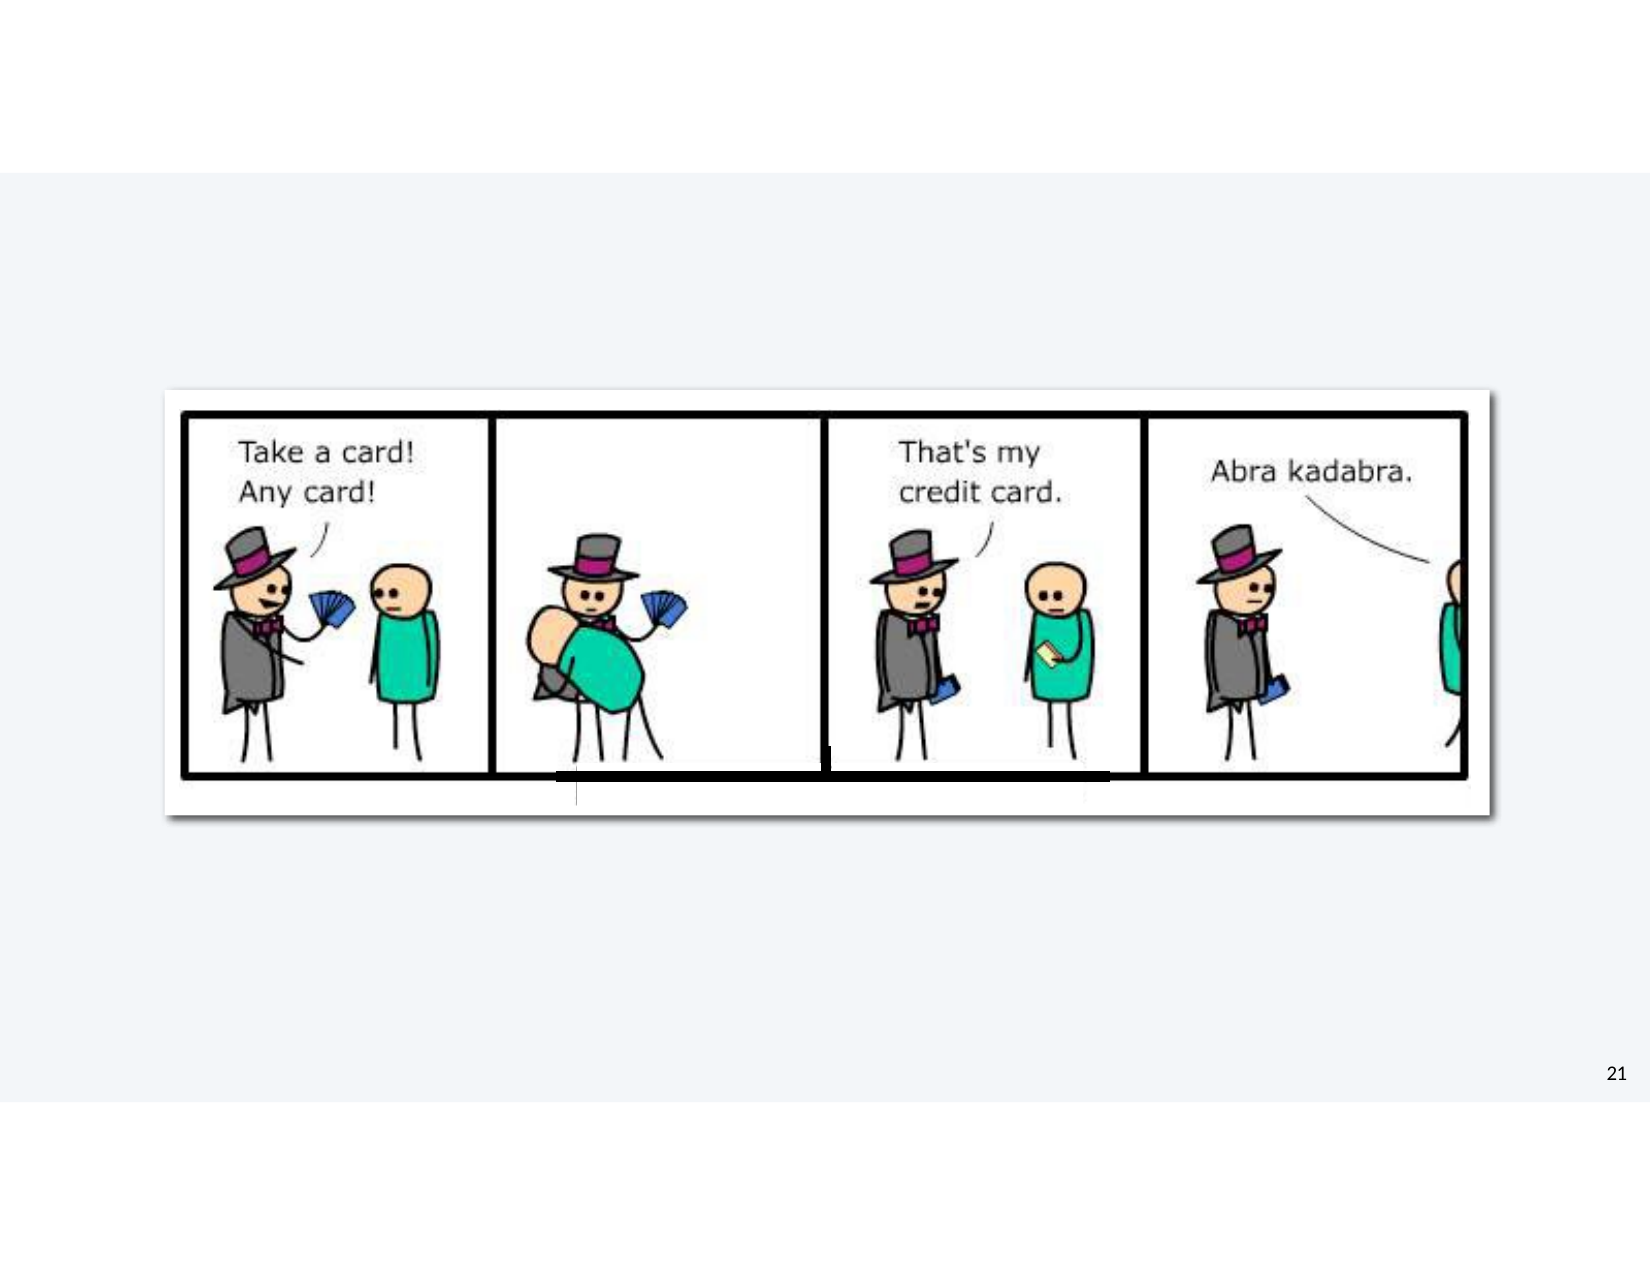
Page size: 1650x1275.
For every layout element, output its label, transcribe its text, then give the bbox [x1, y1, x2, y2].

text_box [160, 384, 1502, 828]
slide_number 31 [1600, 1058, 1636, 1275]
